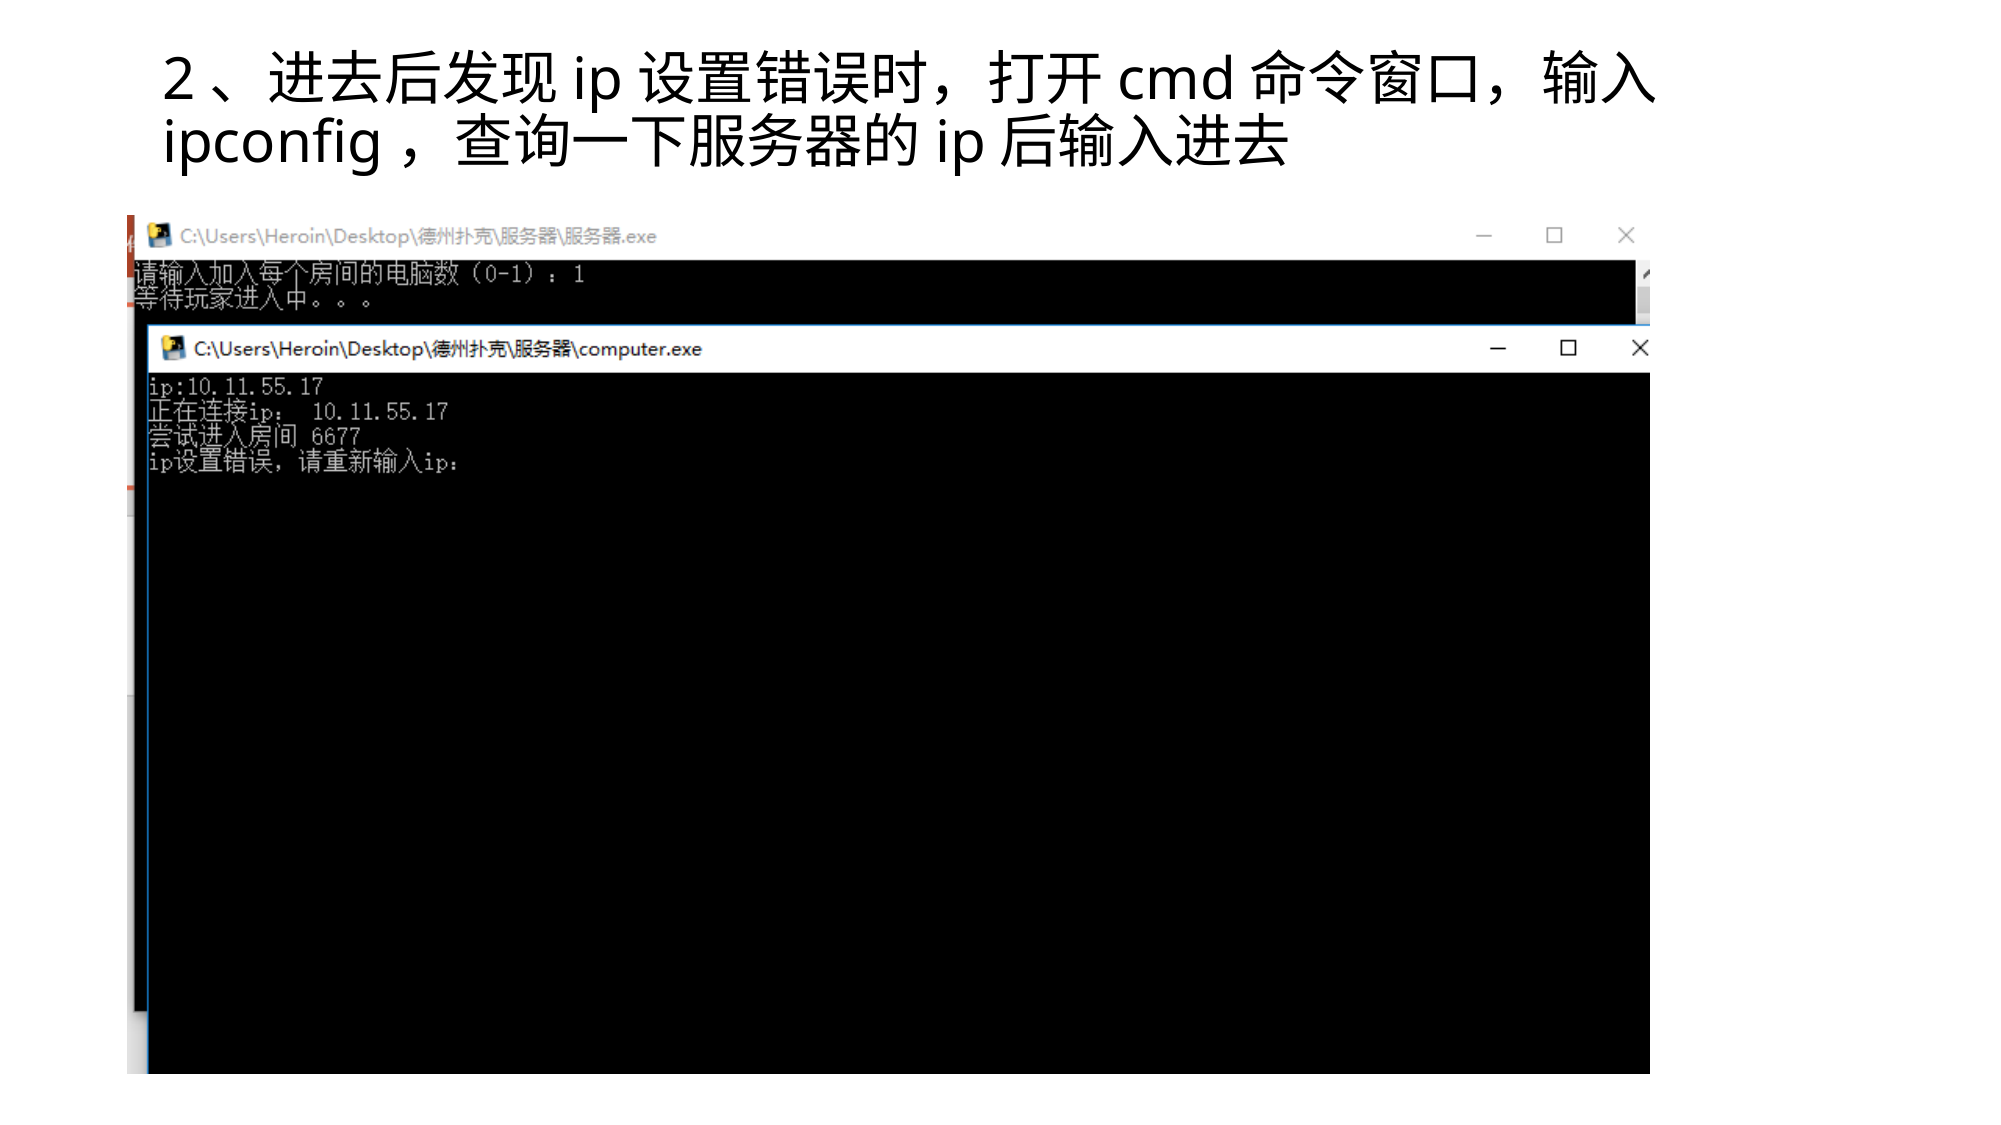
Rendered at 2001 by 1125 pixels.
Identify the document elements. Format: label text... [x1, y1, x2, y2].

picture [127, 215, 1650, 1074]
list 2、进去后发现ip设置错误时，打开cmd命令窗口，输入ipconfig，查询一下服务器的ip后输入进去 [147, 41, 1873, 192]
